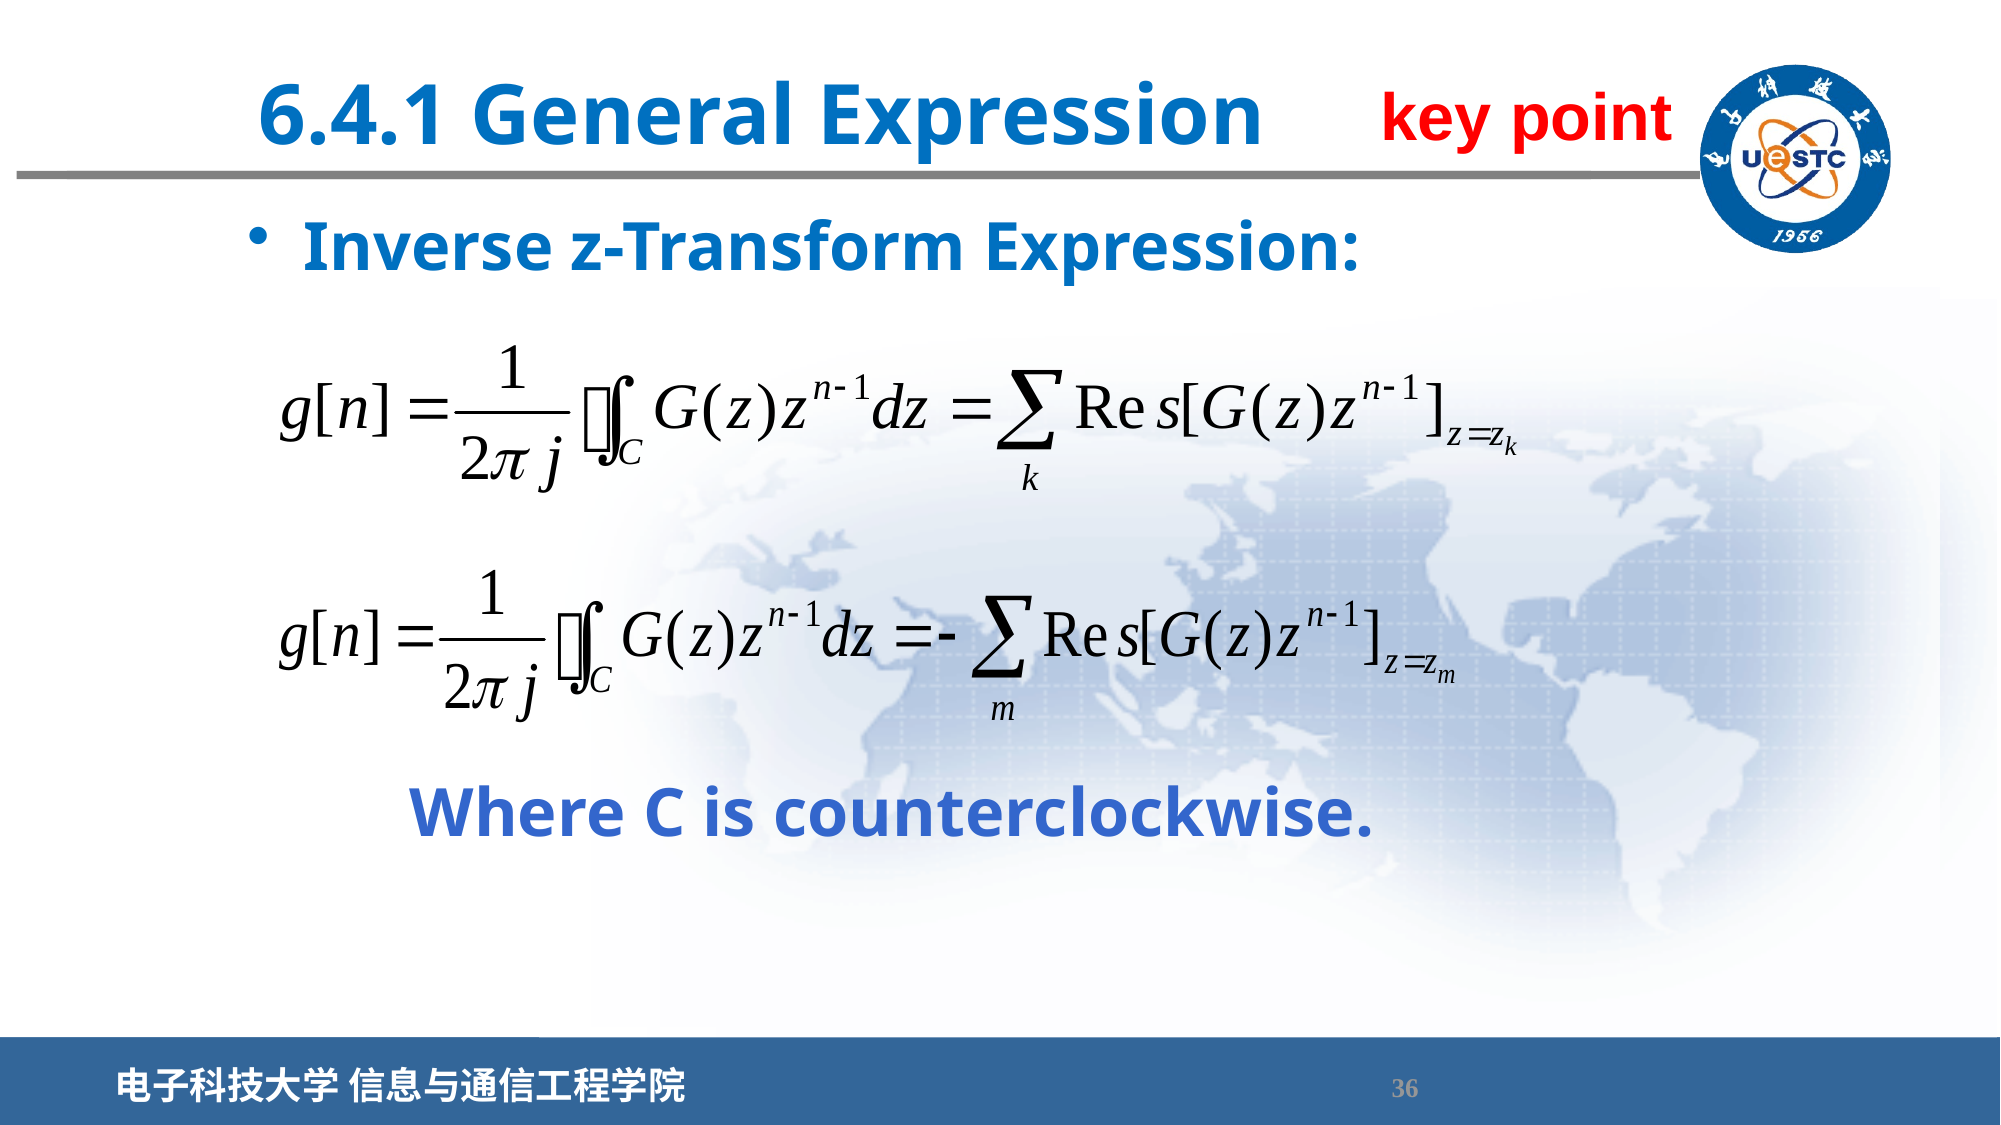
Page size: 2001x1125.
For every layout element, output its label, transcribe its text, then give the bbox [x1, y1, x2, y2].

picture [1679, 56, 1940, 262]
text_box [267, 550, 1491, 864]
title 6.4.1 General Expression [243, 31, 1371, 169]
picture [483, 287, 1997, 1037]
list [267, 326, 1543, 505]
text_box key point [1366, 66, 1692, 162]
list Inverse z-Transform Expression: [232, 196, 1473, 797]
